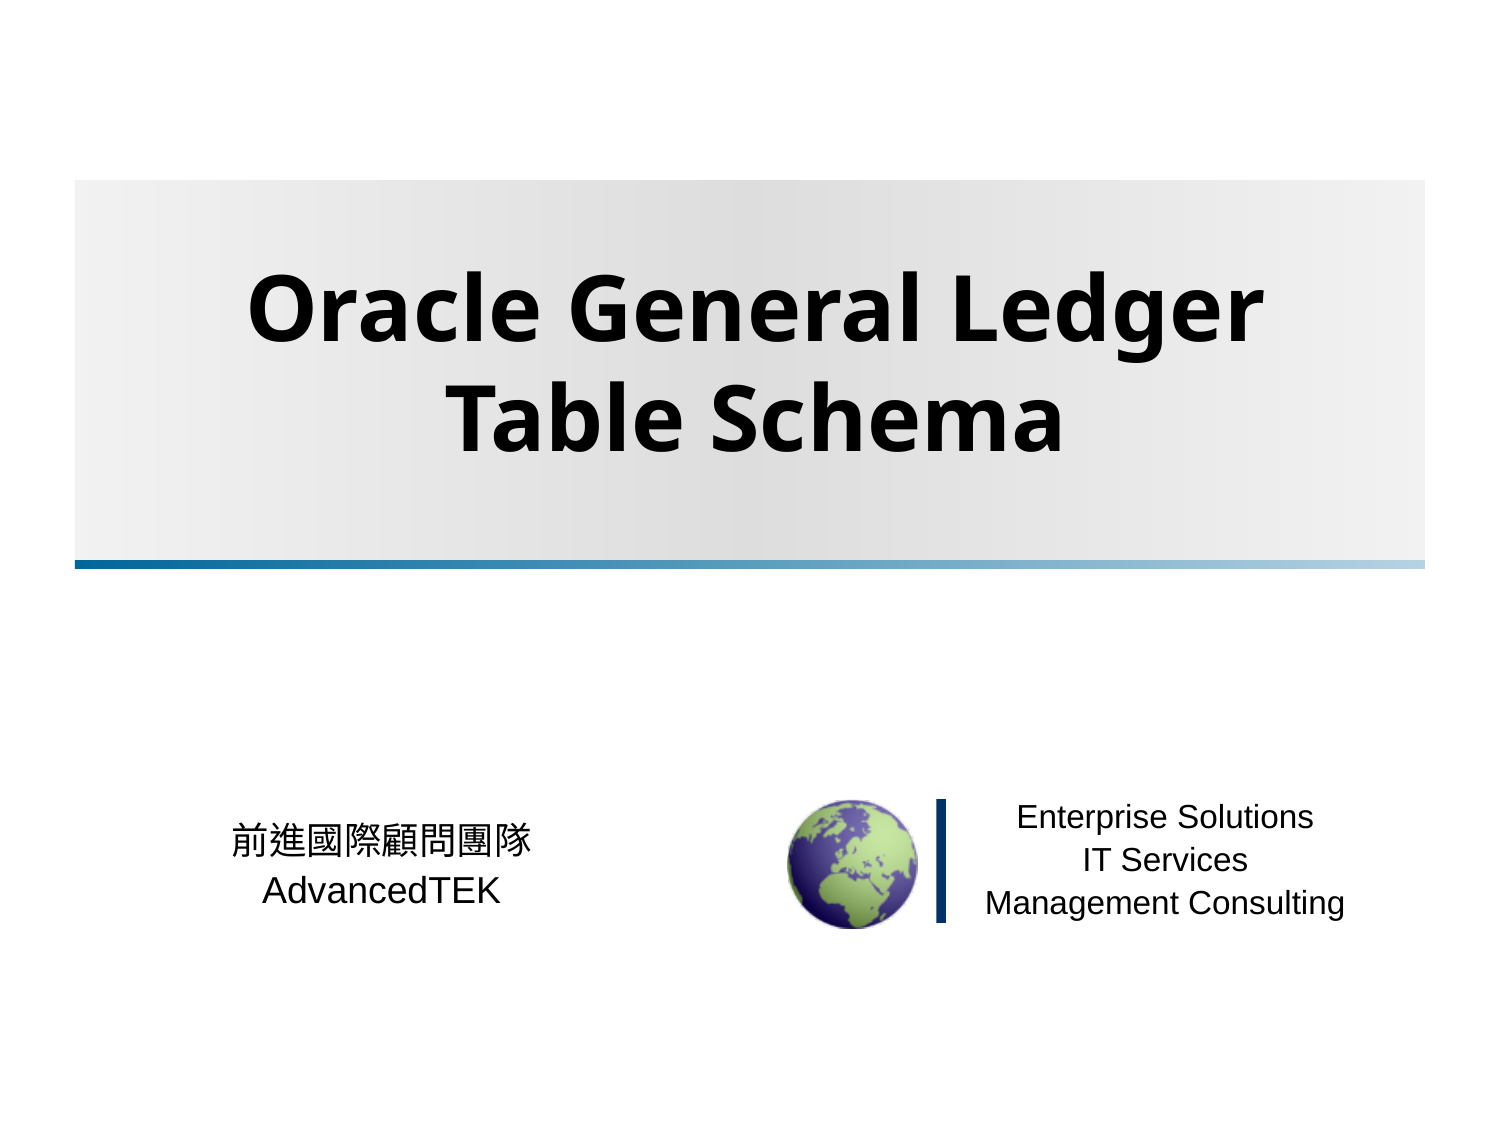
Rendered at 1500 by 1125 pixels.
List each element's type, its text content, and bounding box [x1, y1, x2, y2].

picture [787, 799, 918, 929]
text_box Oracle General Ledger Table Schema [171, 242, 1341, 478]
